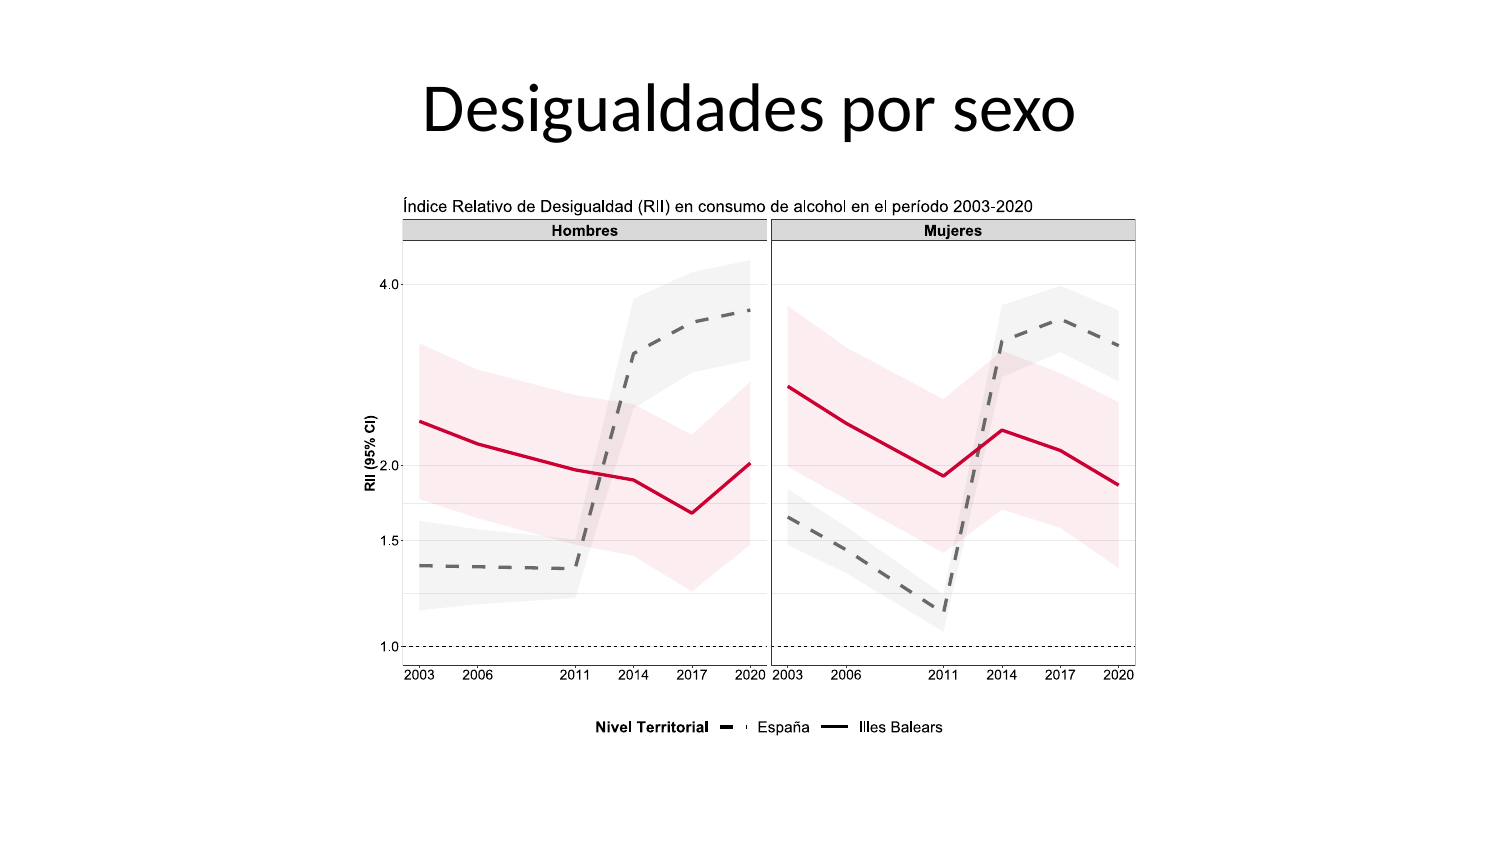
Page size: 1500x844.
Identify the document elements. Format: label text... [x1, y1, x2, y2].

title Desigualdades por sexo [75, 33, 1425, 175]
picture [360, 195, 1140, 753]
